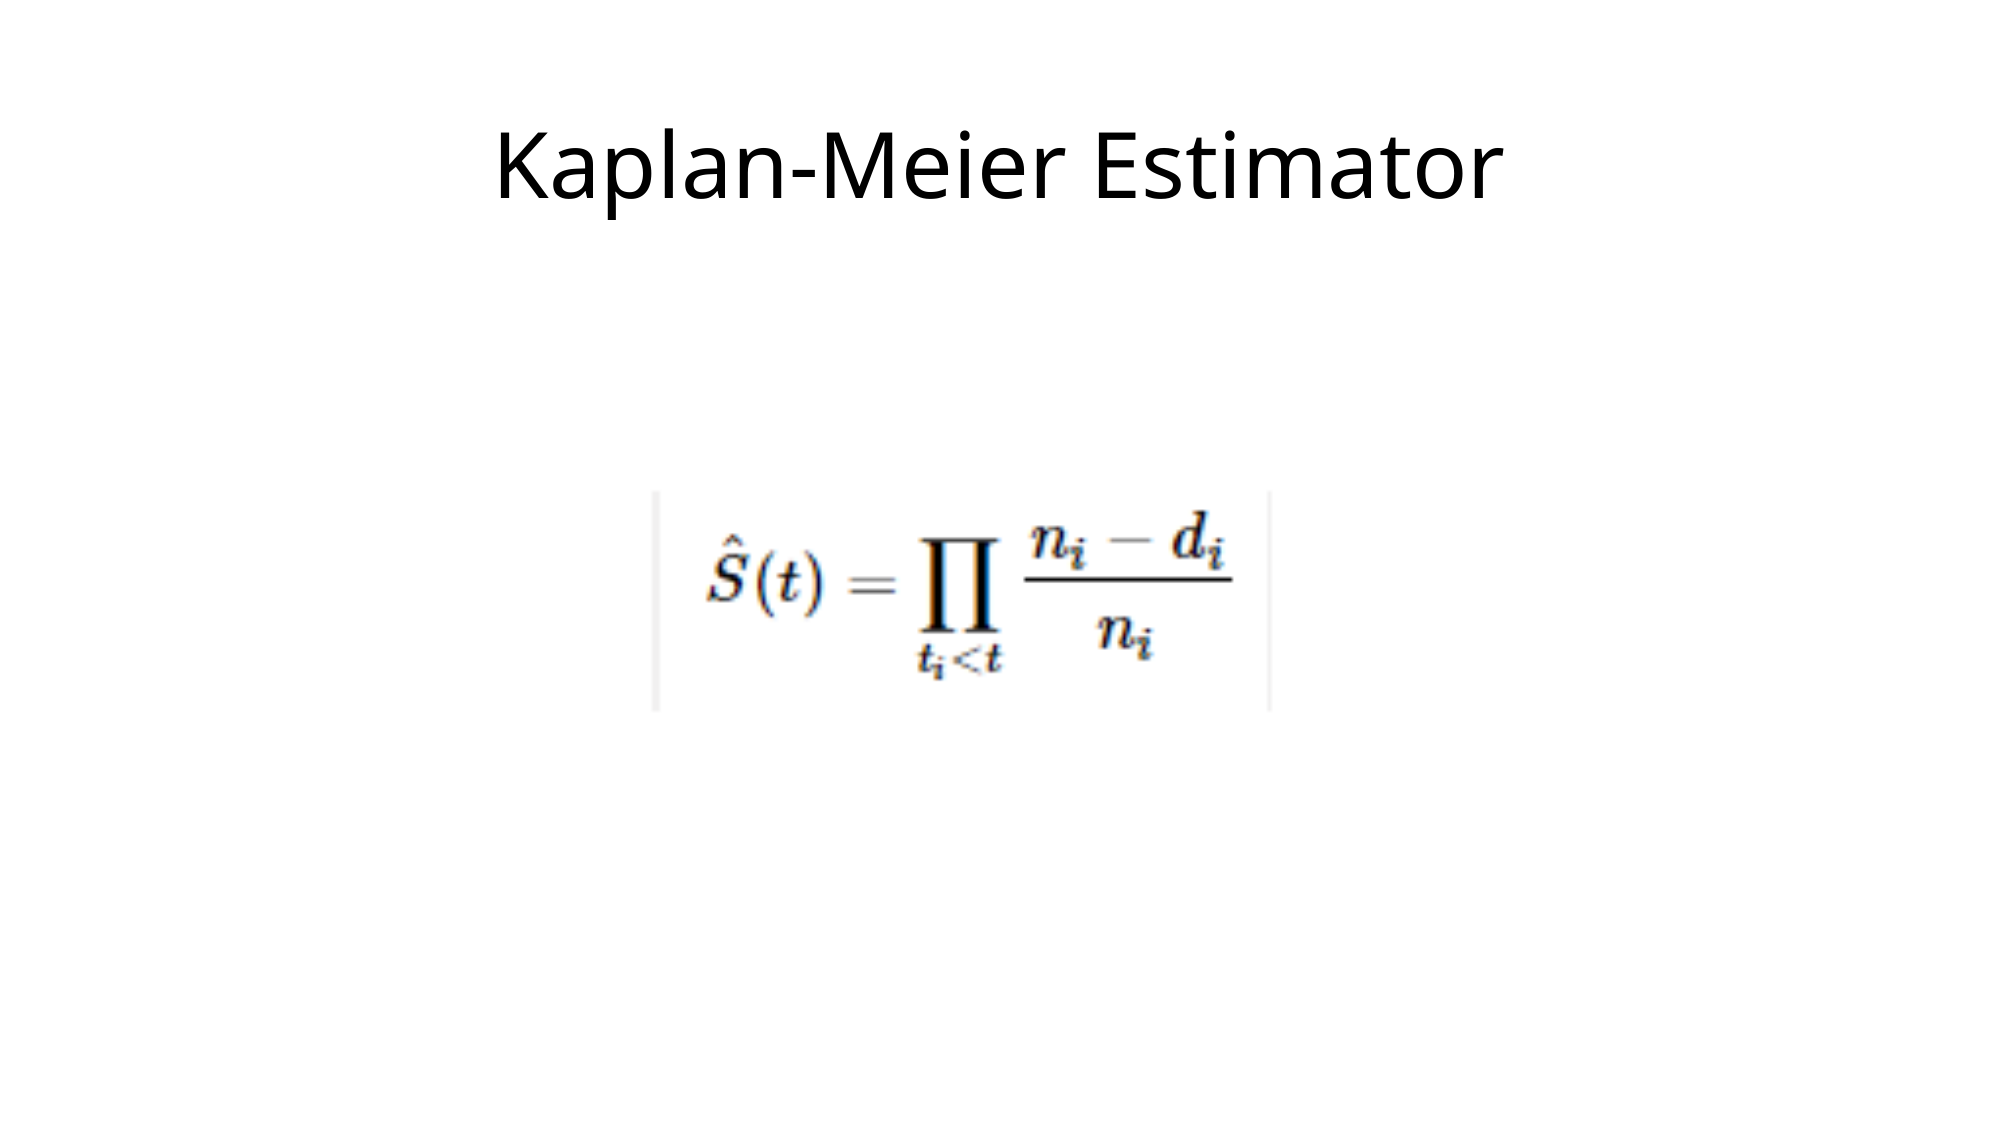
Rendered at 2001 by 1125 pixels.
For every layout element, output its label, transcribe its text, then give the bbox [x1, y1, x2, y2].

title Kaplan-Meier Estimator [137, 59, 1863, 278]
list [575, 477, 1316, 748]
